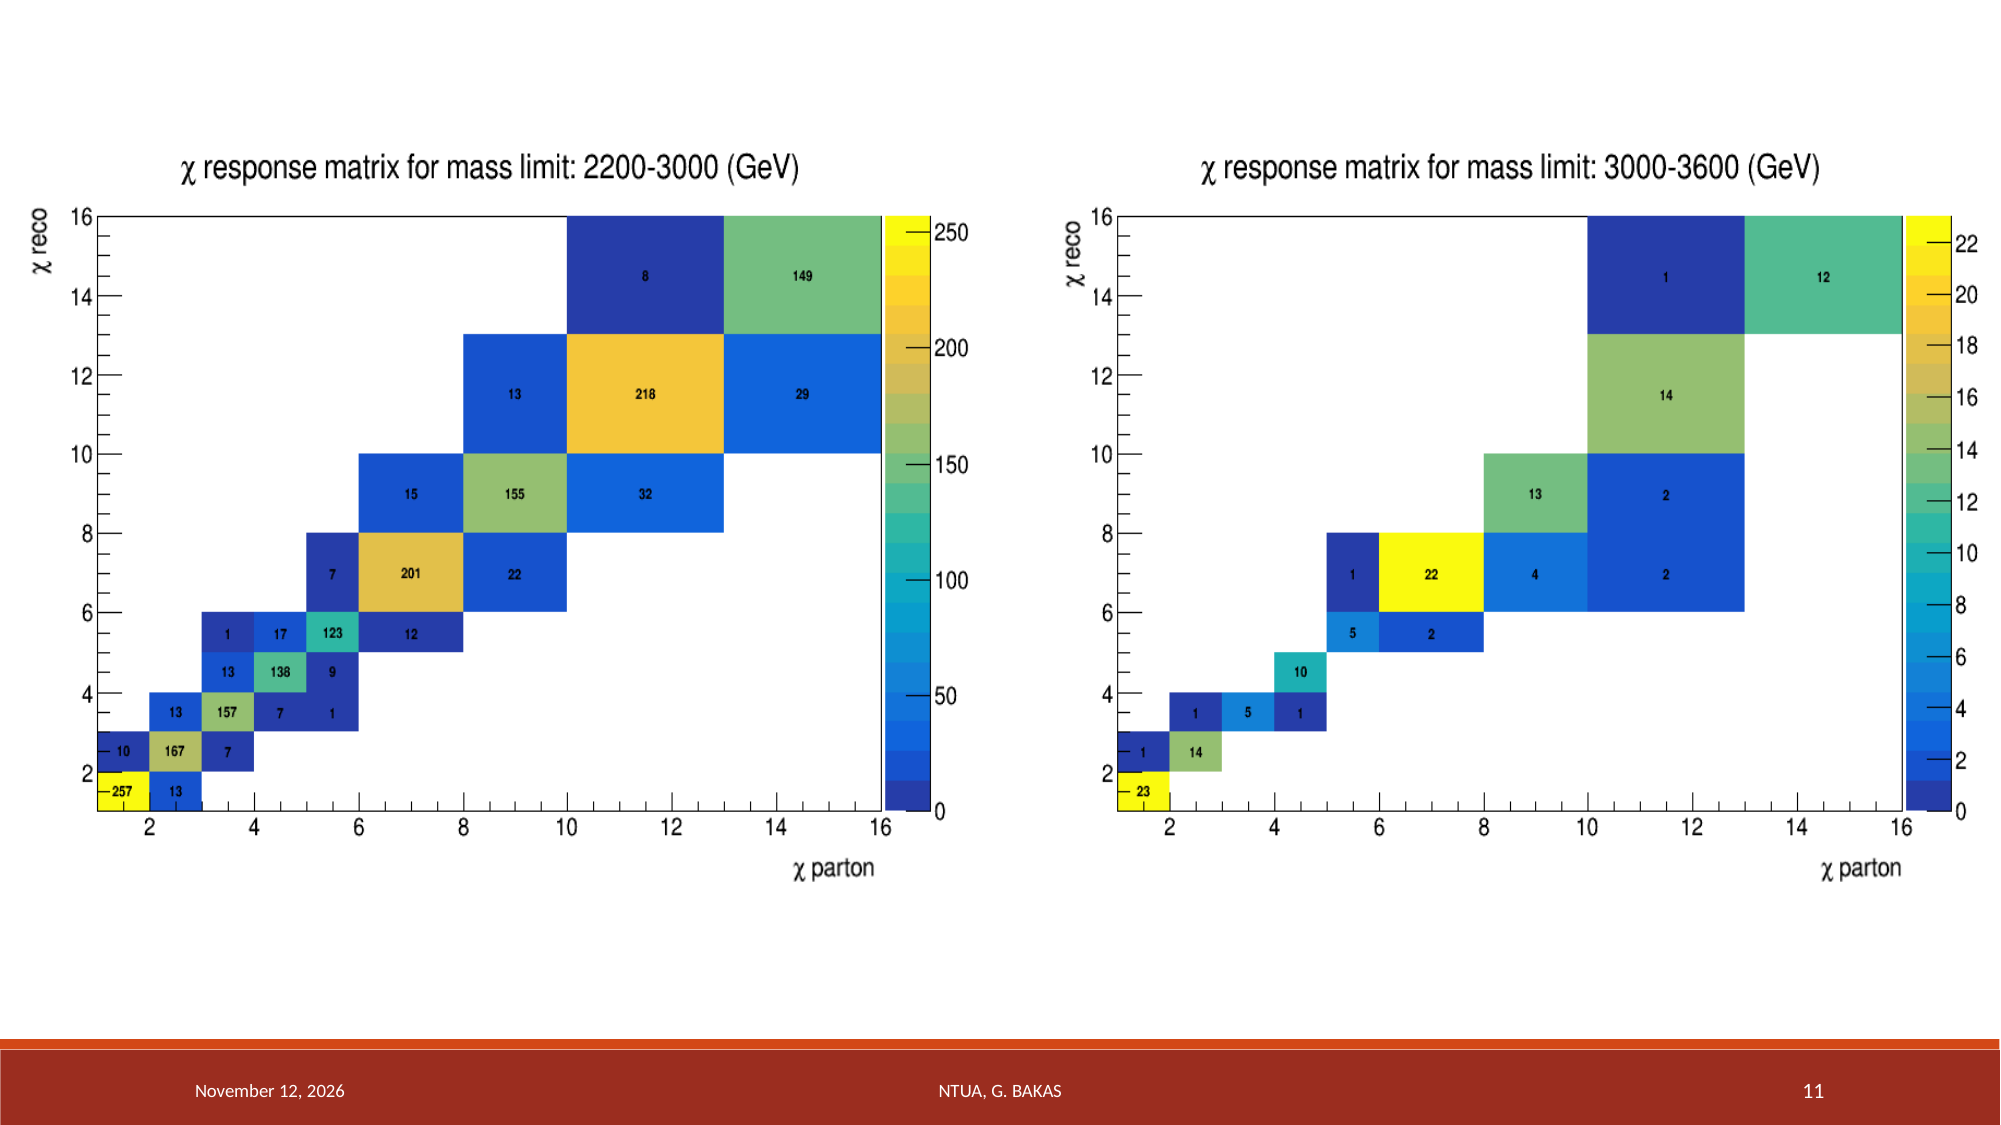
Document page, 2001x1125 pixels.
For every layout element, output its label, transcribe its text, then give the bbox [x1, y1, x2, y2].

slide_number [180, 1059, 586, 1120]
footer NTUA, G. Bakas [604, 1059, 1396, 1120]
picture [0, 141, 979, 887]
slide_number 11 [1624, 1059, 1840, 1120]
picture [1020, 141, 2000, 886]
